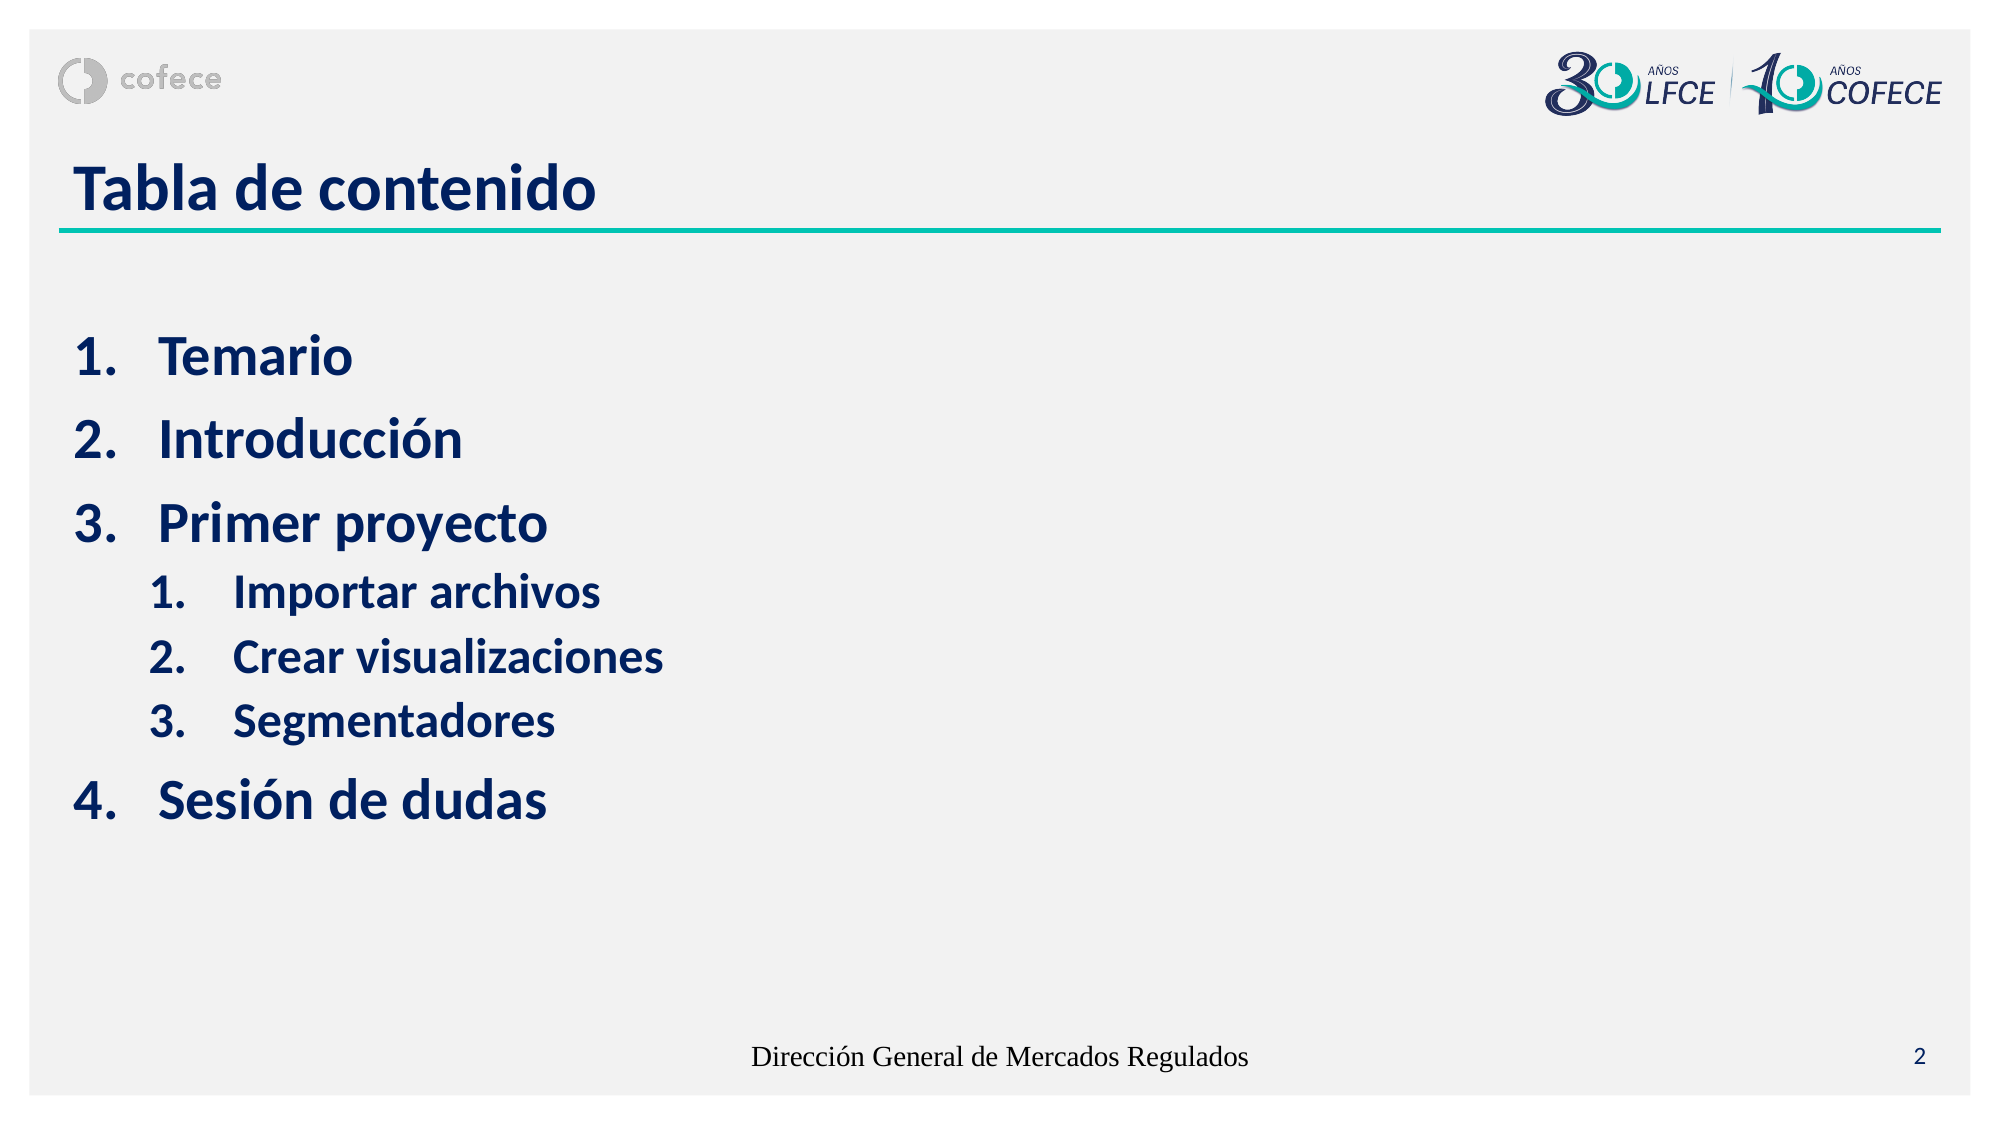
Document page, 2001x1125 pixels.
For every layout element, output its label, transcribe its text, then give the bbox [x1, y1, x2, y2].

picture [58, 58, 221, 104]
list Temario Introducción Primer proyecto Importar archivos Crear visualizaciones Segmentadores Sesión de dudas [58, 317, 1942, 1064]
title Tabla de contenido [58, 141, 1942, 233]
slide_number 2 [1491, 1024, 1942, 1085]
footer Dirección General de Mercados Regulados [537, 1024, 1463, 1085]
picture [1545, 46, 1942, 116]
